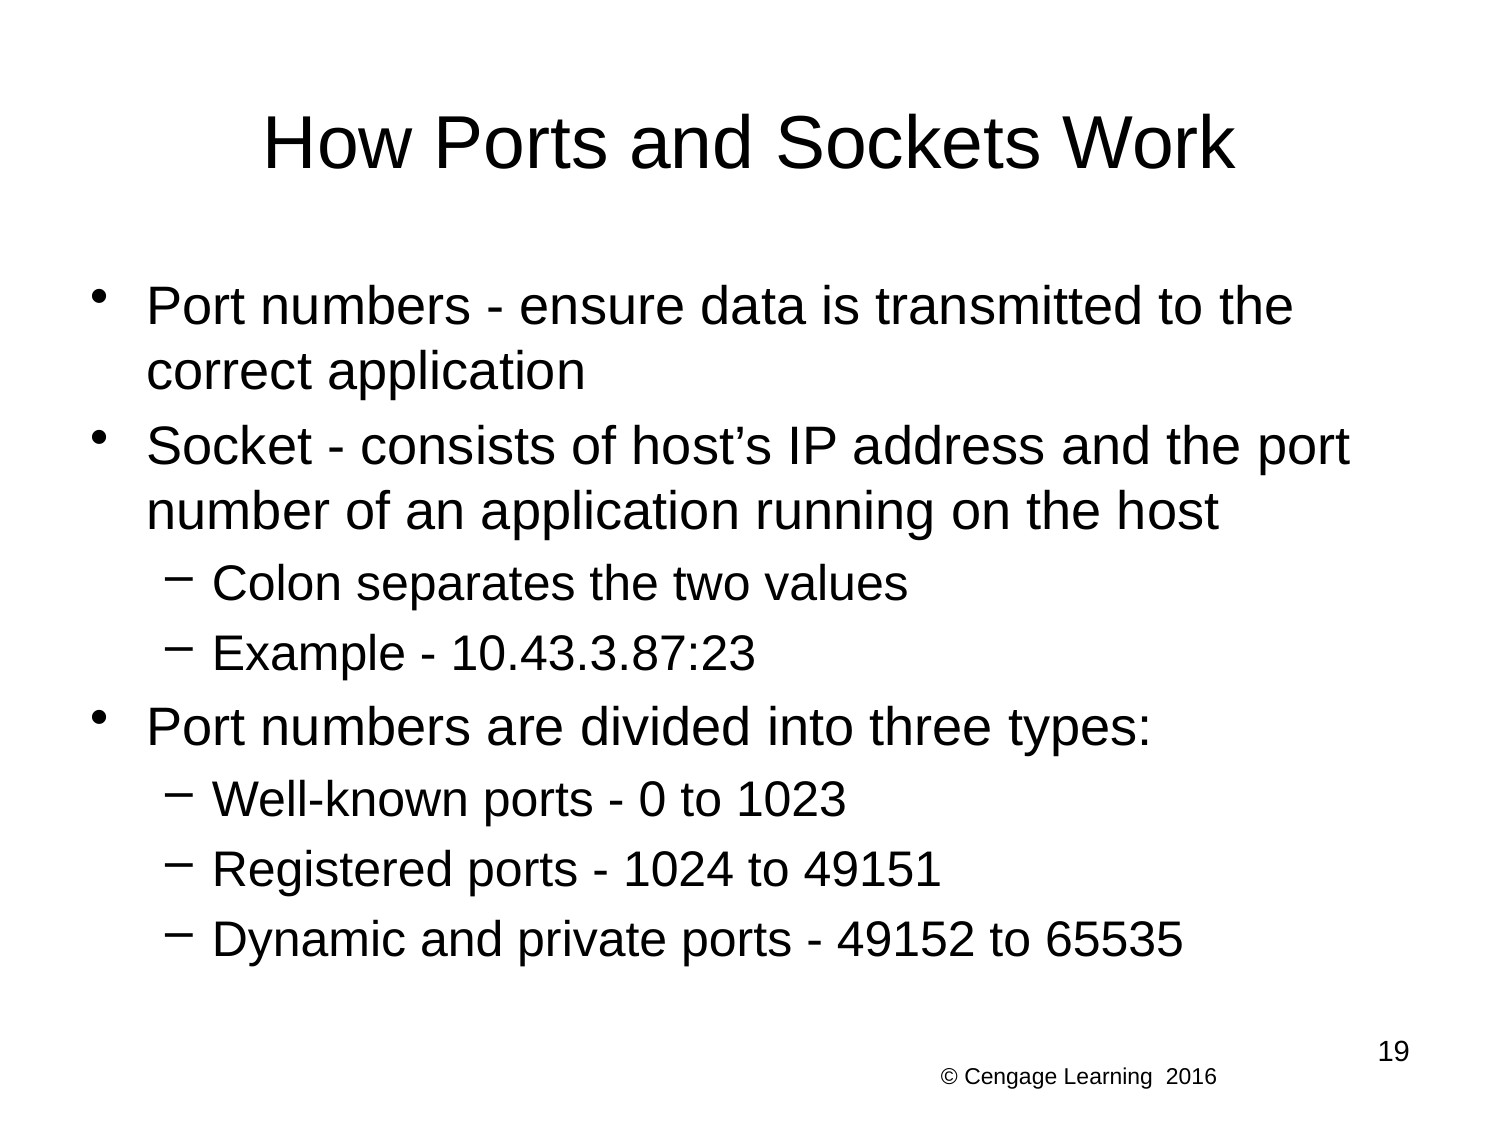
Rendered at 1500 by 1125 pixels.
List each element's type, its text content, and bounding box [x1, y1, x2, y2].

title How Ports and Sockets Work [75, 45, 1425, 233]
slide_number 19 [1312, 1024, 1426, 1103]
list Port numbers - ensure data is transmitted to the correct application Socket - consists of host’s IP address and the port number of an application running on the host Colon separates the two values Example - 10.43.3.87:23 Port numbers are divided into three types: Well-known ports - 0 to 1023 Registered ports - 1024 to 49151 Dynamic and private ports - 49152 to 65535 [75, 262, 1425, 1005]
